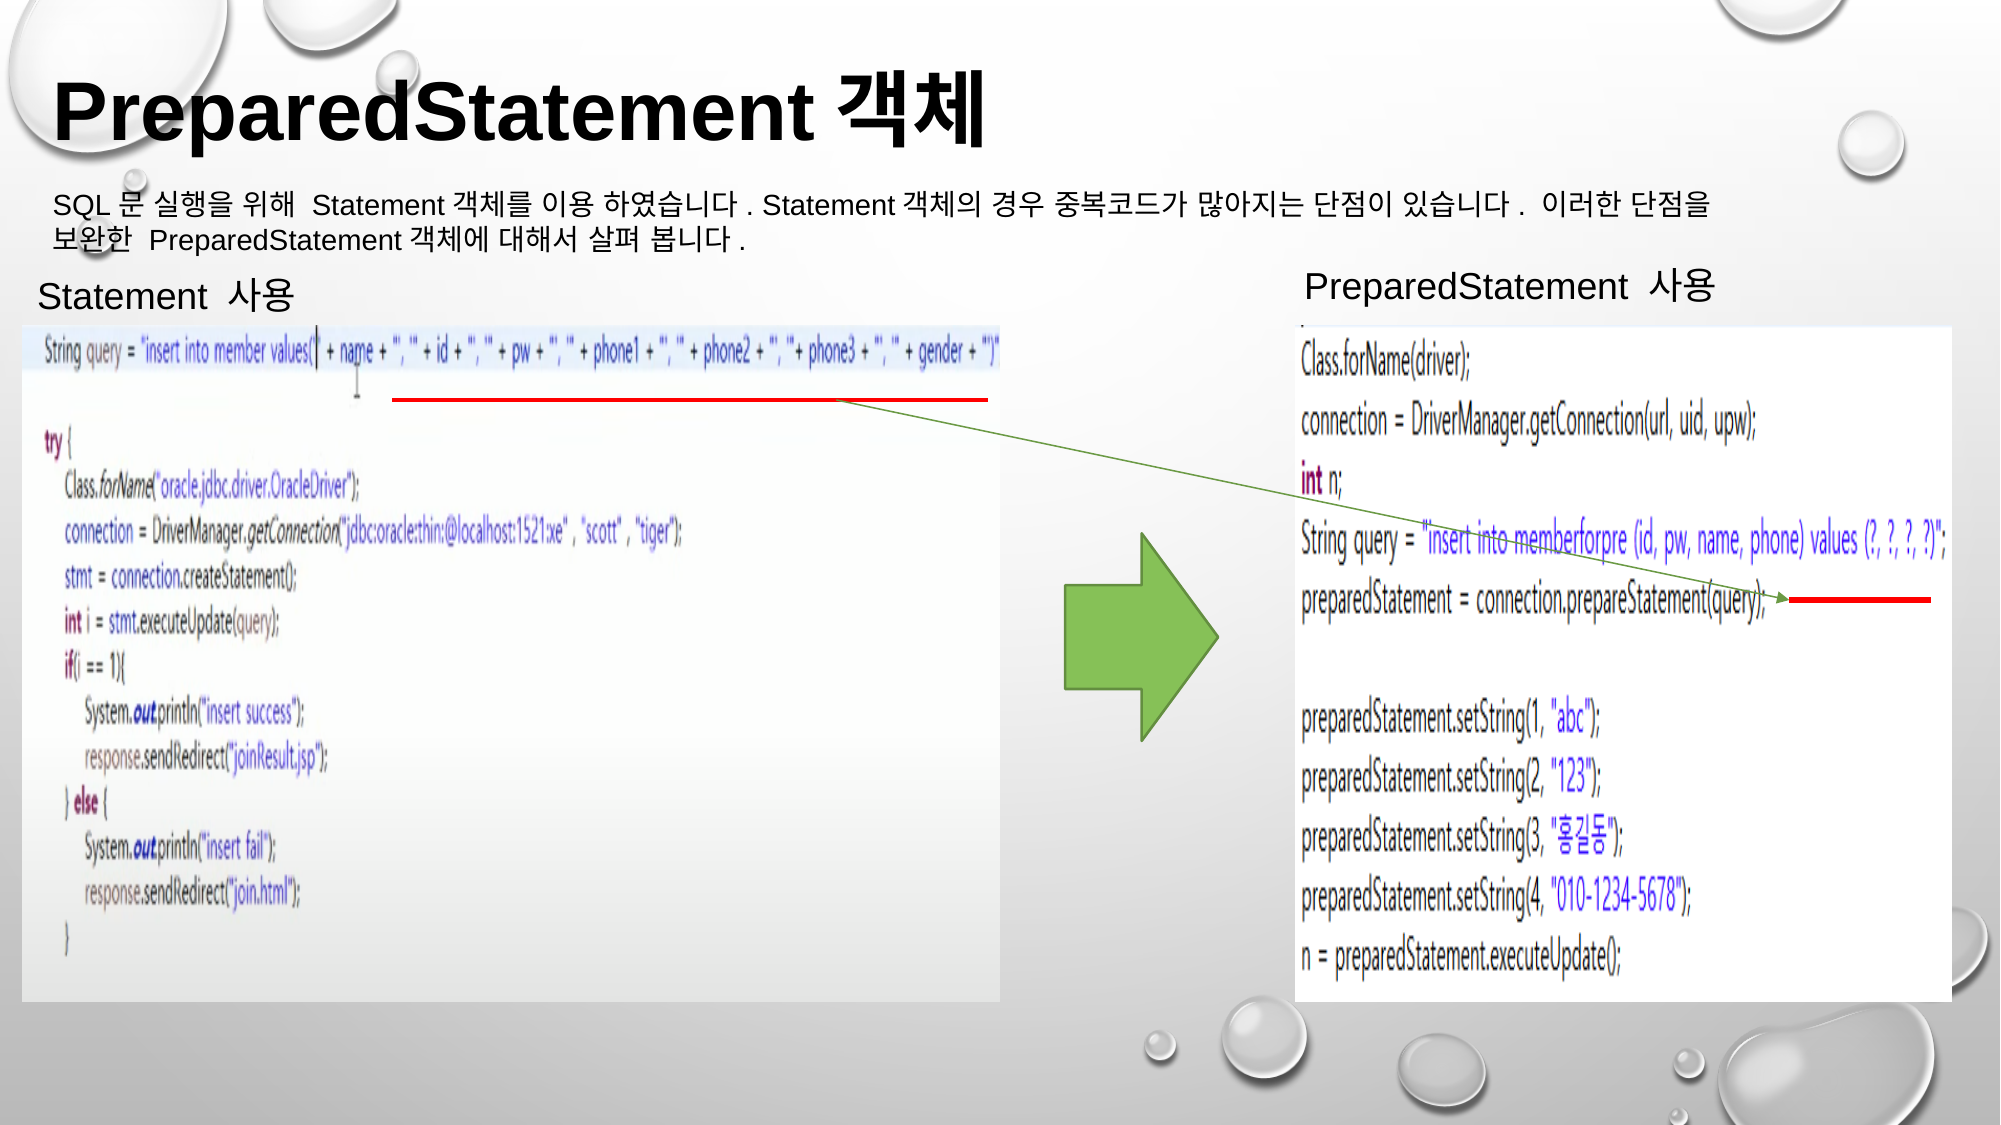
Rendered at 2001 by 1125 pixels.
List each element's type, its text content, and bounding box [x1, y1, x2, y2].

text_box PreparedStatement객체 [37, 49, 1790, 165]
picture [0, 0, 2000, 1125]
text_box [836, 399, 1790, 601]
text_box Statement 사용 [22, 265, 1168, 325]
text_box SQL문 실행을 위해 Statement객체를 이용 하였습니다. Statement객체의 경우 중복코드가 많아지는 단점이 있습니다. 이러한 단점을 보완한 PreparedStatement객체에 대해서 살펴 봅니다. [37, 179, 1790, 264]
text_box PreparedStatement 사용 [1289, 254, 2000, 314]
text_box [1063, 611, 1220, 743]
